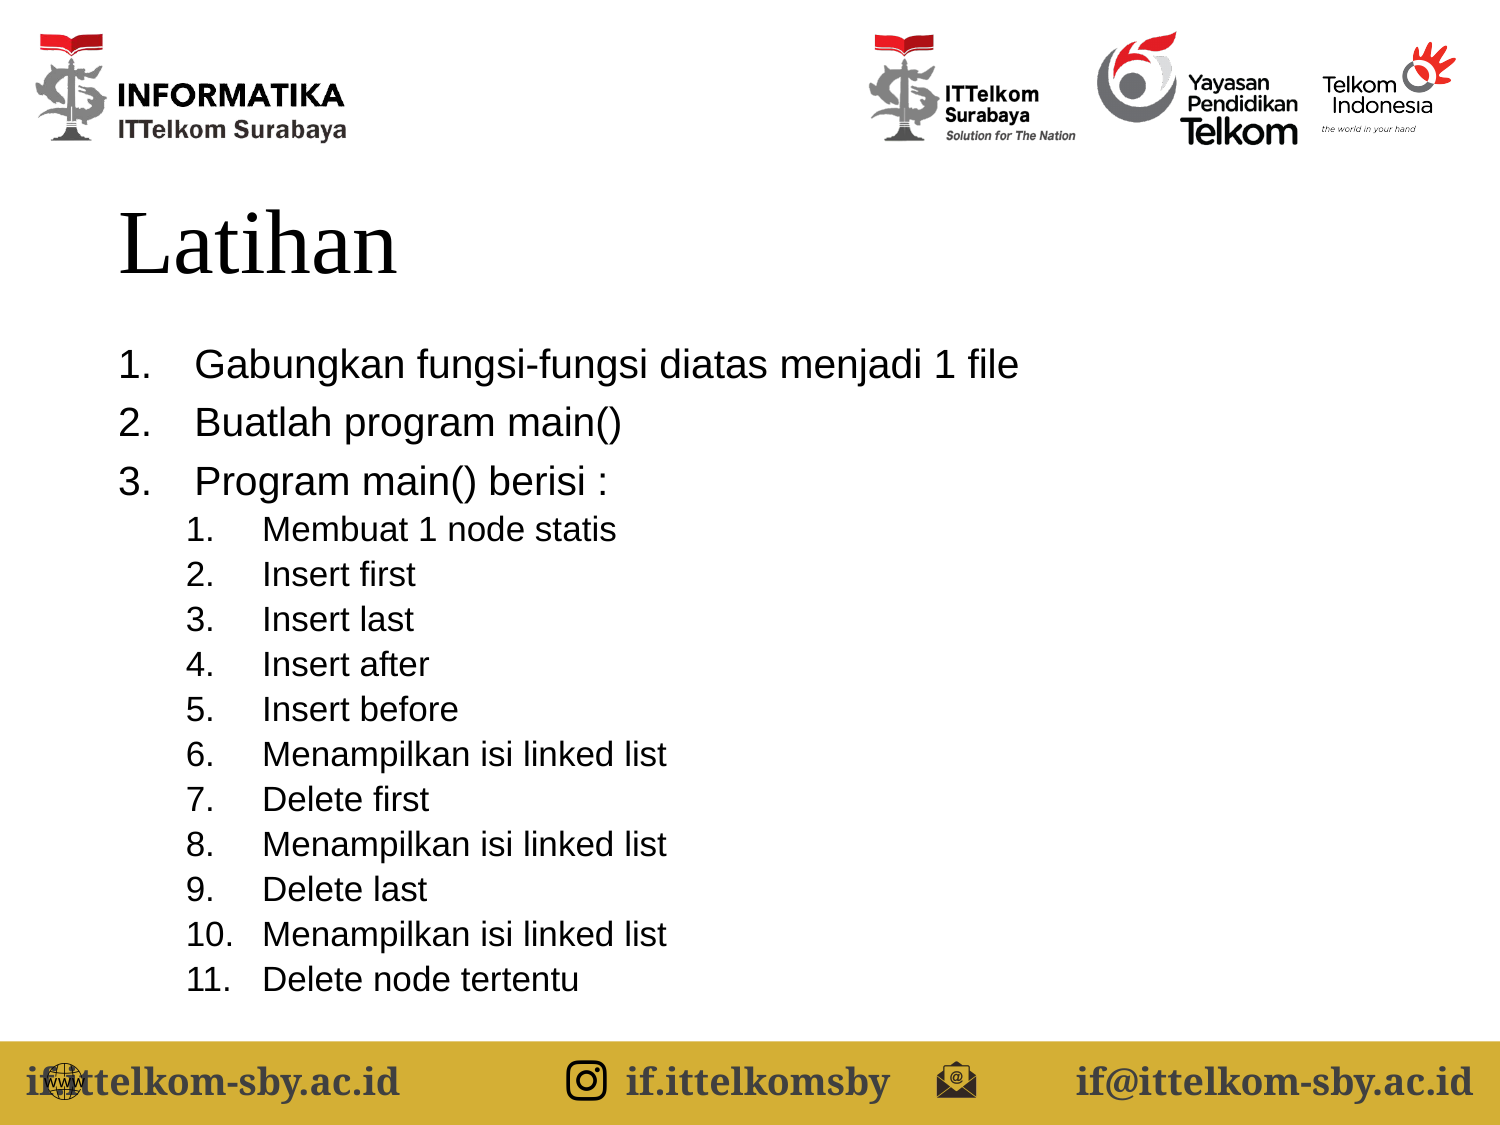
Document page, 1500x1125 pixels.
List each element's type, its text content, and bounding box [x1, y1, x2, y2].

picture [1312, 28, 1466, 147]
picture [33, 28, 351, 147]
picture [867, 28, 1082, 147]
title Latihan [103, 174, 1397, 313]
picture [1094, 28, 1300, 147]
list Gabungkan fungsi-fungsi diatas menjadi 1 file Buatlah program main() Program main() berisi : Membuat 1 node statis Insert first Insert last Insert after Insert before Menampilkan isi linked list Delete first Menampilkan isi linked list Delete last Menampilkan isi linked list Delete node tertentu [103, 335, 1397, 1014]
